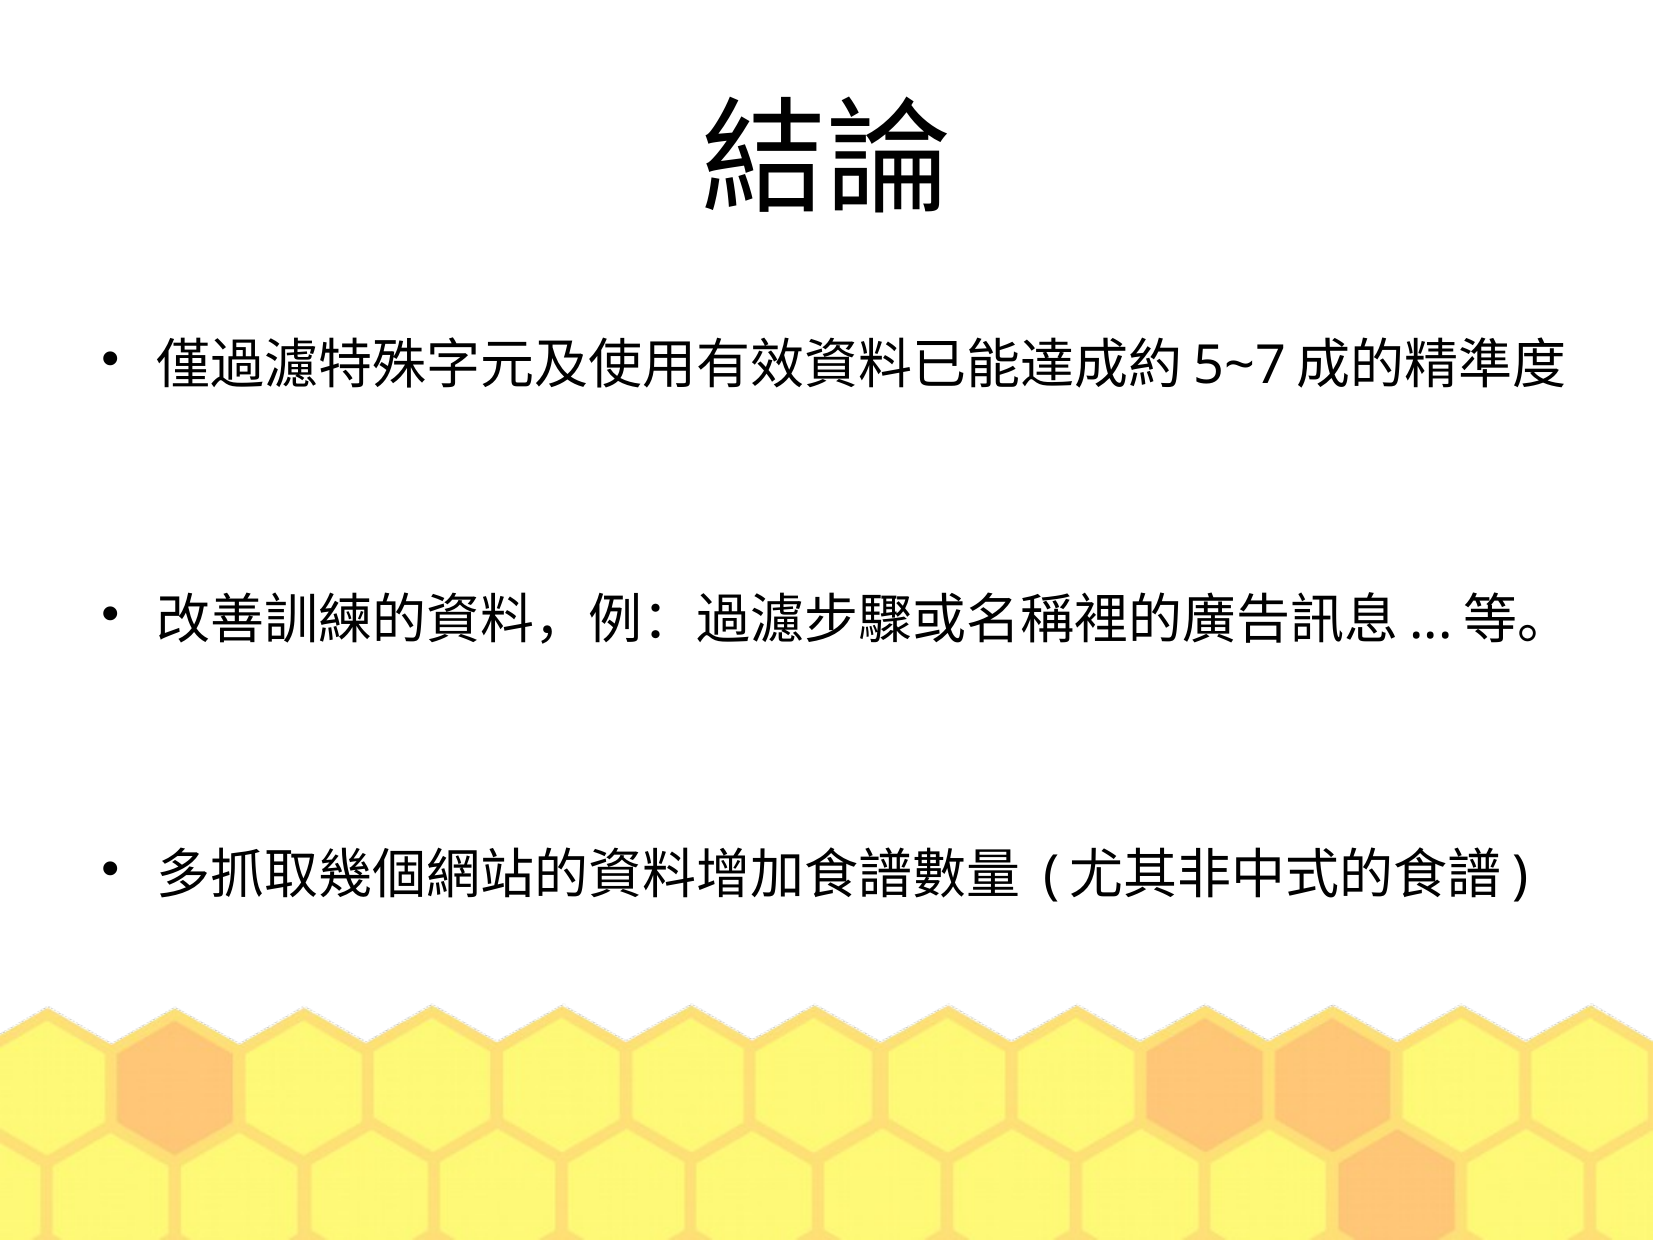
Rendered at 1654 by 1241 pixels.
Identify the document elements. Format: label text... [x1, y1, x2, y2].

text_box 結論 [82, 77, 1571, 228]
picture [0, 1001, 1653, 1240]
text_box 僅過濾特殊字元及使用有效資料已能達成約5~7成的精準度 改善訓練的資料，例：過濾步驟或名稱裡的廣告訊息...等。 多抓取幾個網站的資料增加食譜數量 (尤其非中式的食譜) [82, 290, 1571, 1010]
